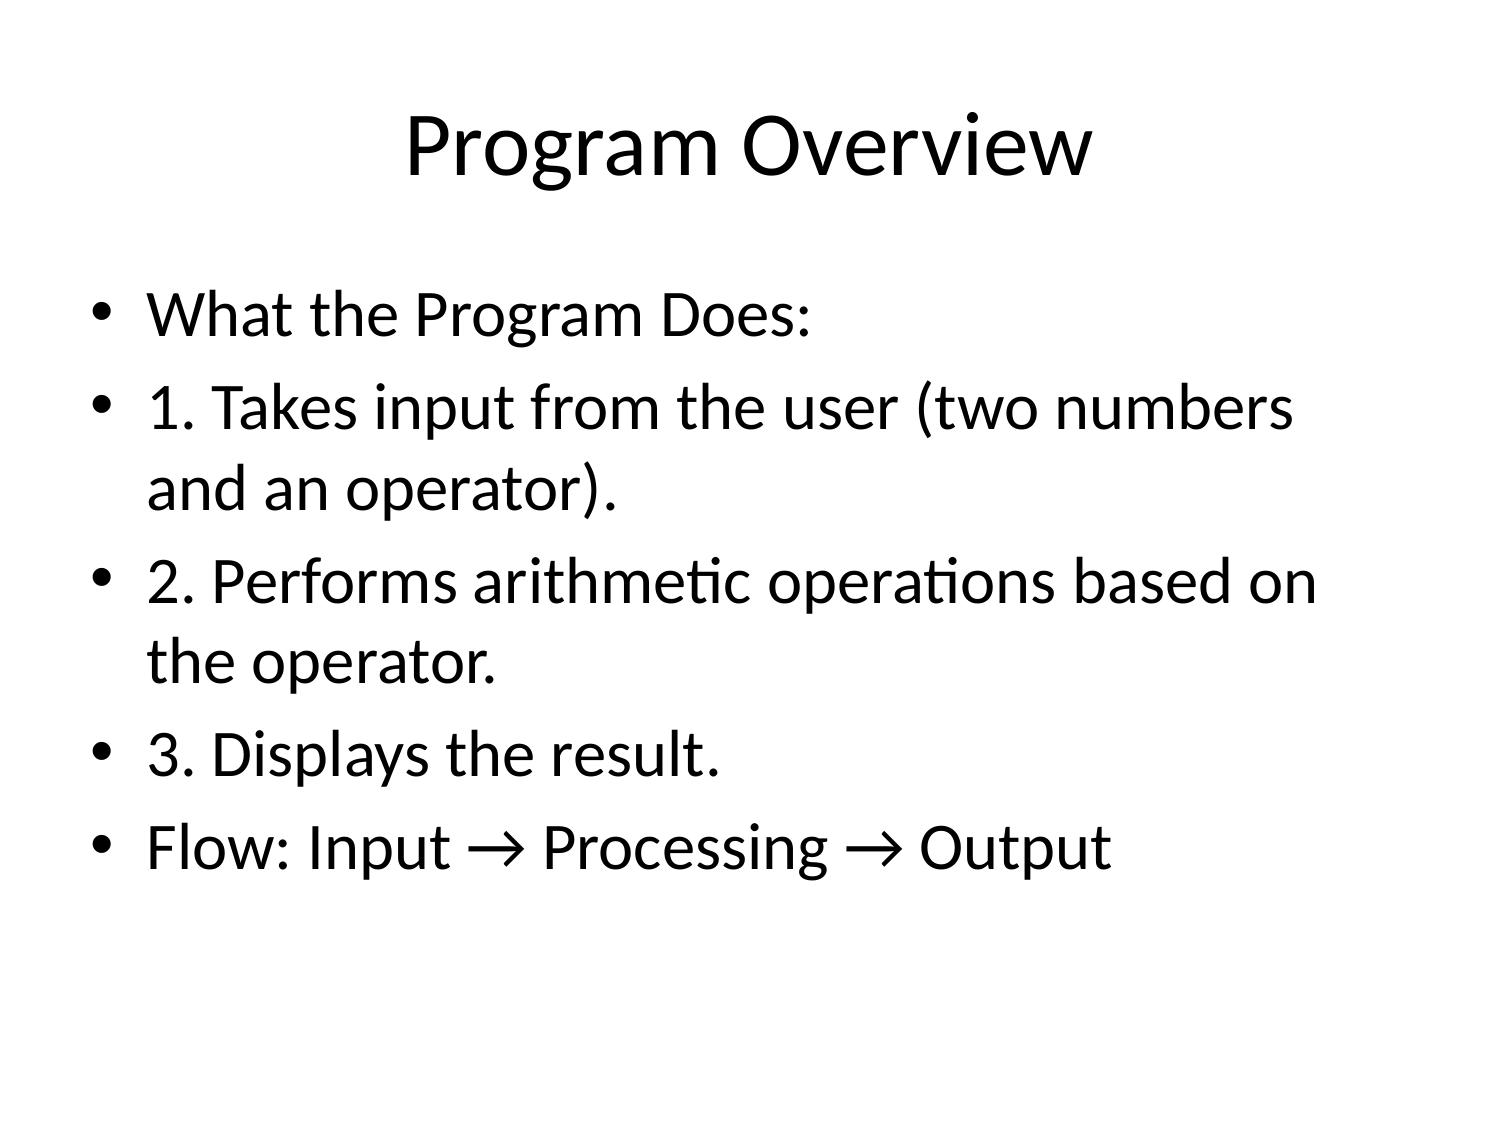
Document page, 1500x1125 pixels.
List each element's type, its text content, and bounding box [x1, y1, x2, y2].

title Program Overview [75, 45, 1425, 233]
list What the Program Does: 1. Takes input from the user (two numbers and an operator). 2. Performs arithmetic operations based on the operator. 3. Displays the result. Flow: Input → Processing → Output [75, 262, 1425, 1005]
